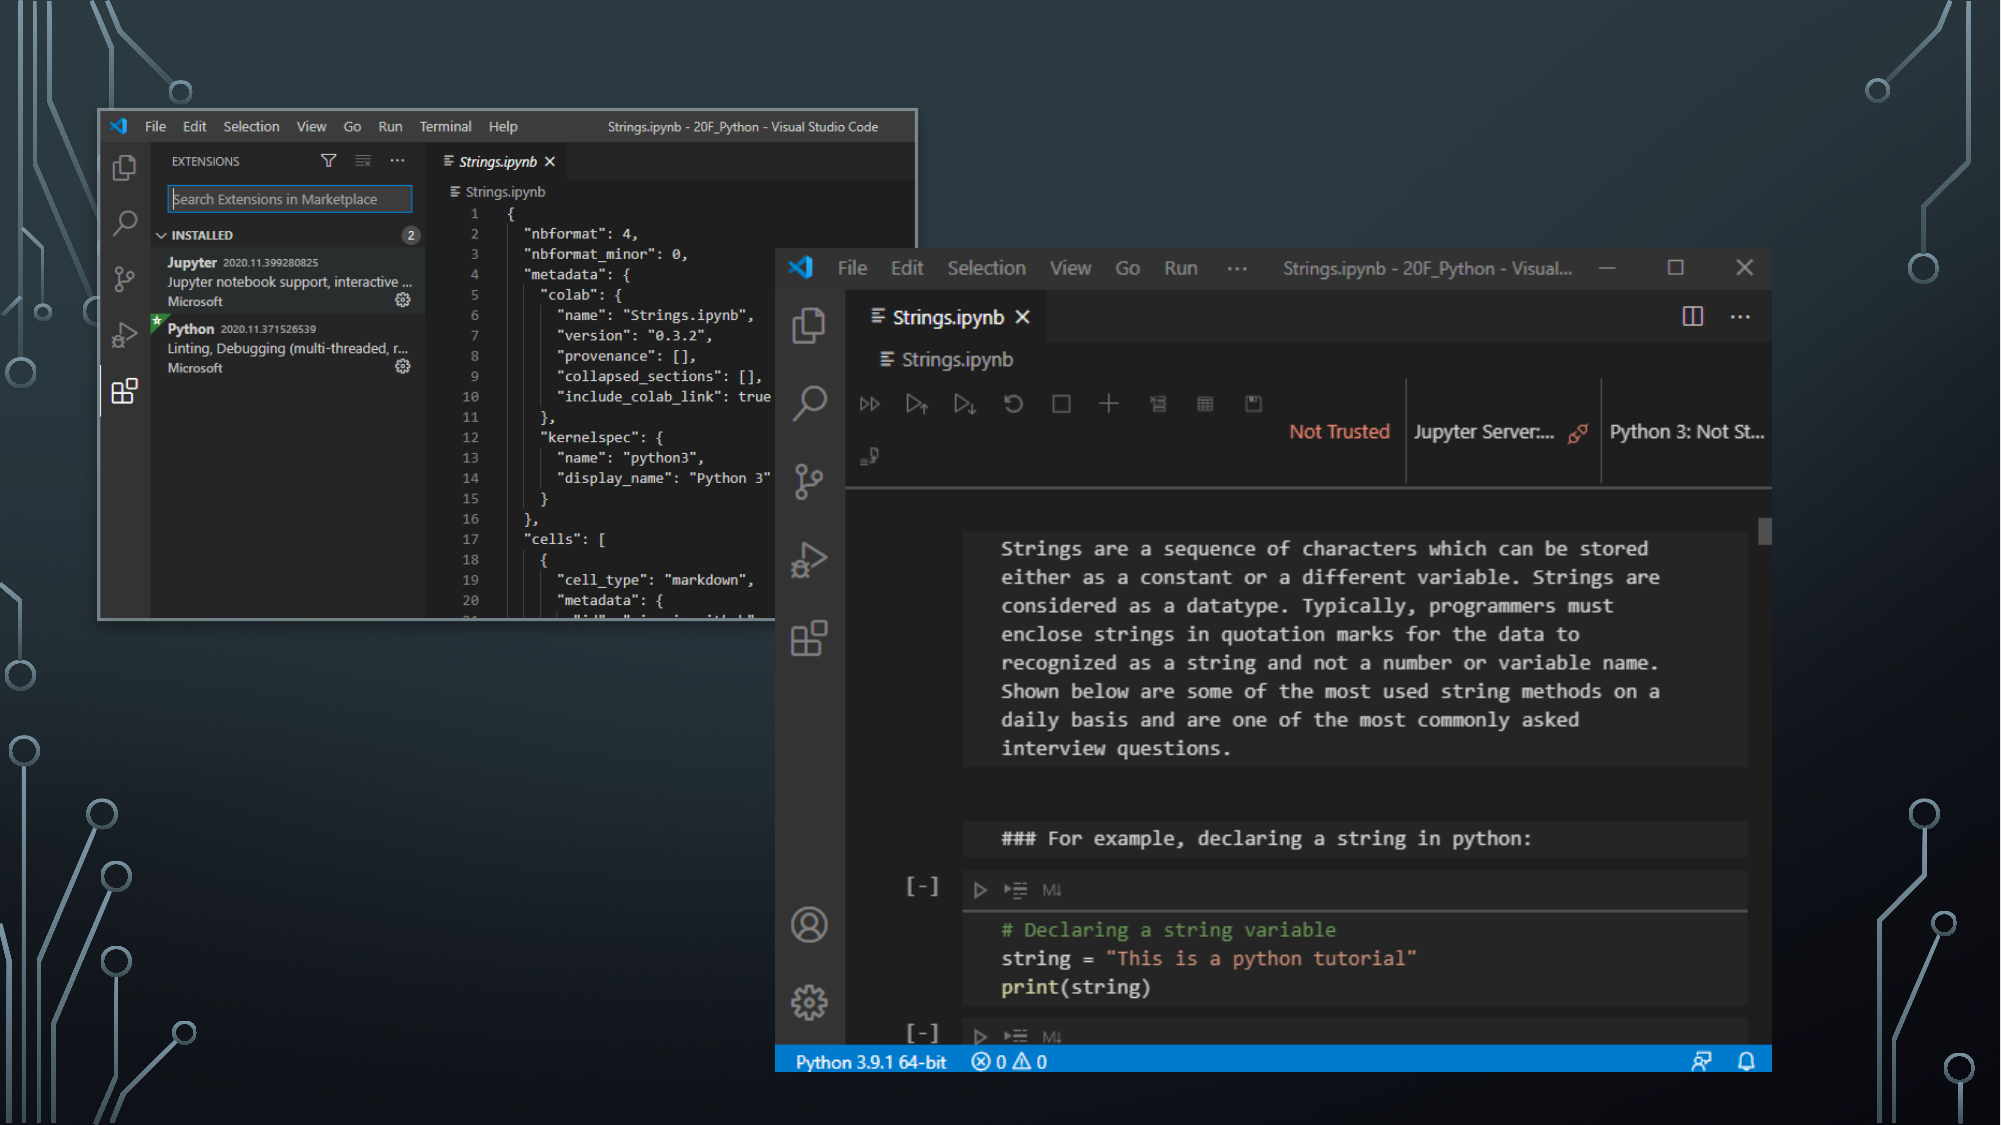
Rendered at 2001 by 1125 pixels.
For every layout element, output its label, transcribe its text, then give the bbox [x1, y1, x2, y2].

picture [100, 110, 1772, 1073]
title Working with Jupyter Notebooks in Visual Studio Code [187, 99, 1161, 248]
